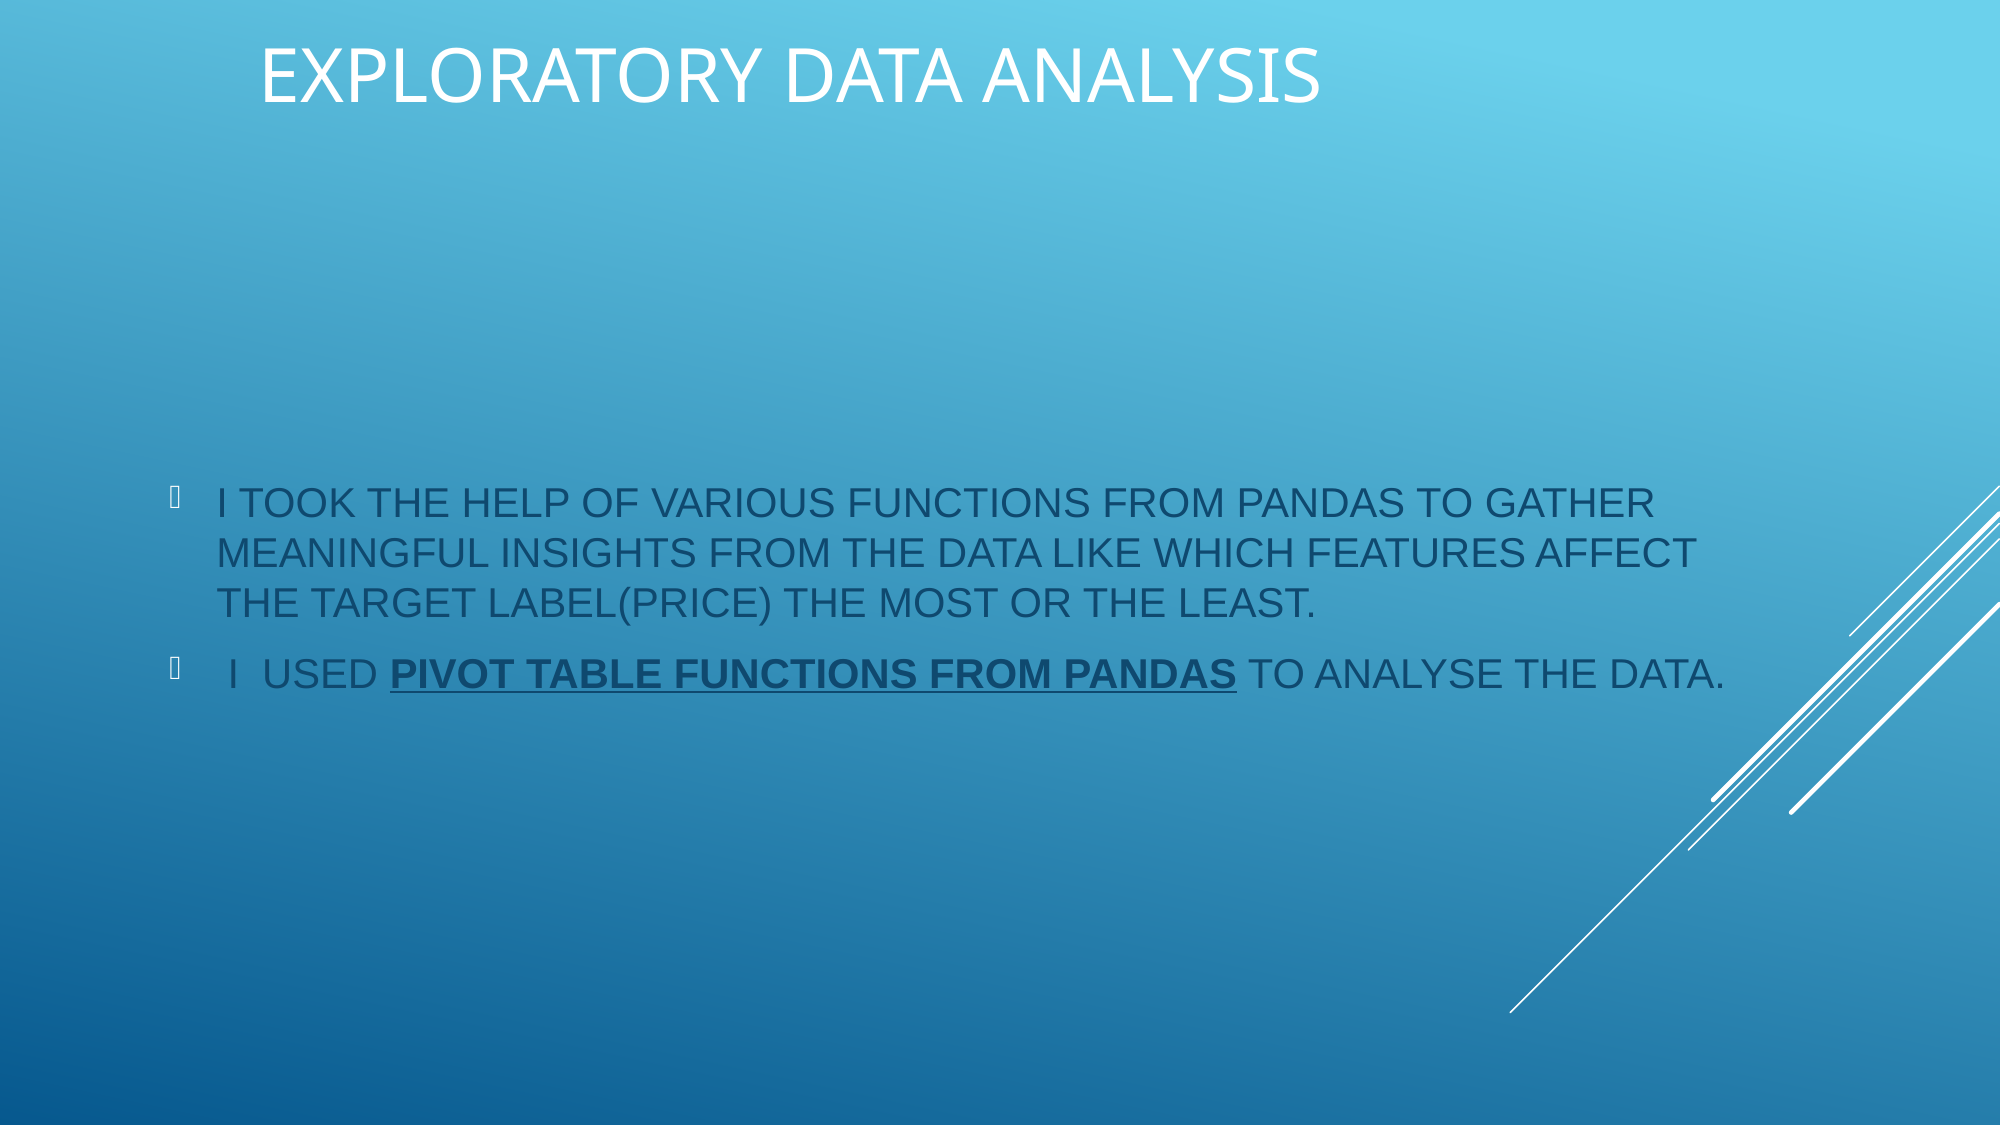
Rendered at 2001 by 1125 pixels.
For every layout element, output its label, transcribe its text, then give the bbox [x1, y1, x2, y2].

list I TOOK THE HELP OF VARIOUS FUNCTIONS FROM PANDAS TO GATHER MEANINGFUL INSIGHTS FROM THE DATA LIKE WHICH FEATURES AFFECT THE TARGET LABEL(PRICE) THE MOST OR THE LEAST. I USED PIVOT TABLE FUNCTIONS FROM PANDAS TO ANALYSE THE DATA. [154, 245, 1798, 998]
title EXPLORATORY DATA ANALYSIS [243, 19, 1887, 125]
